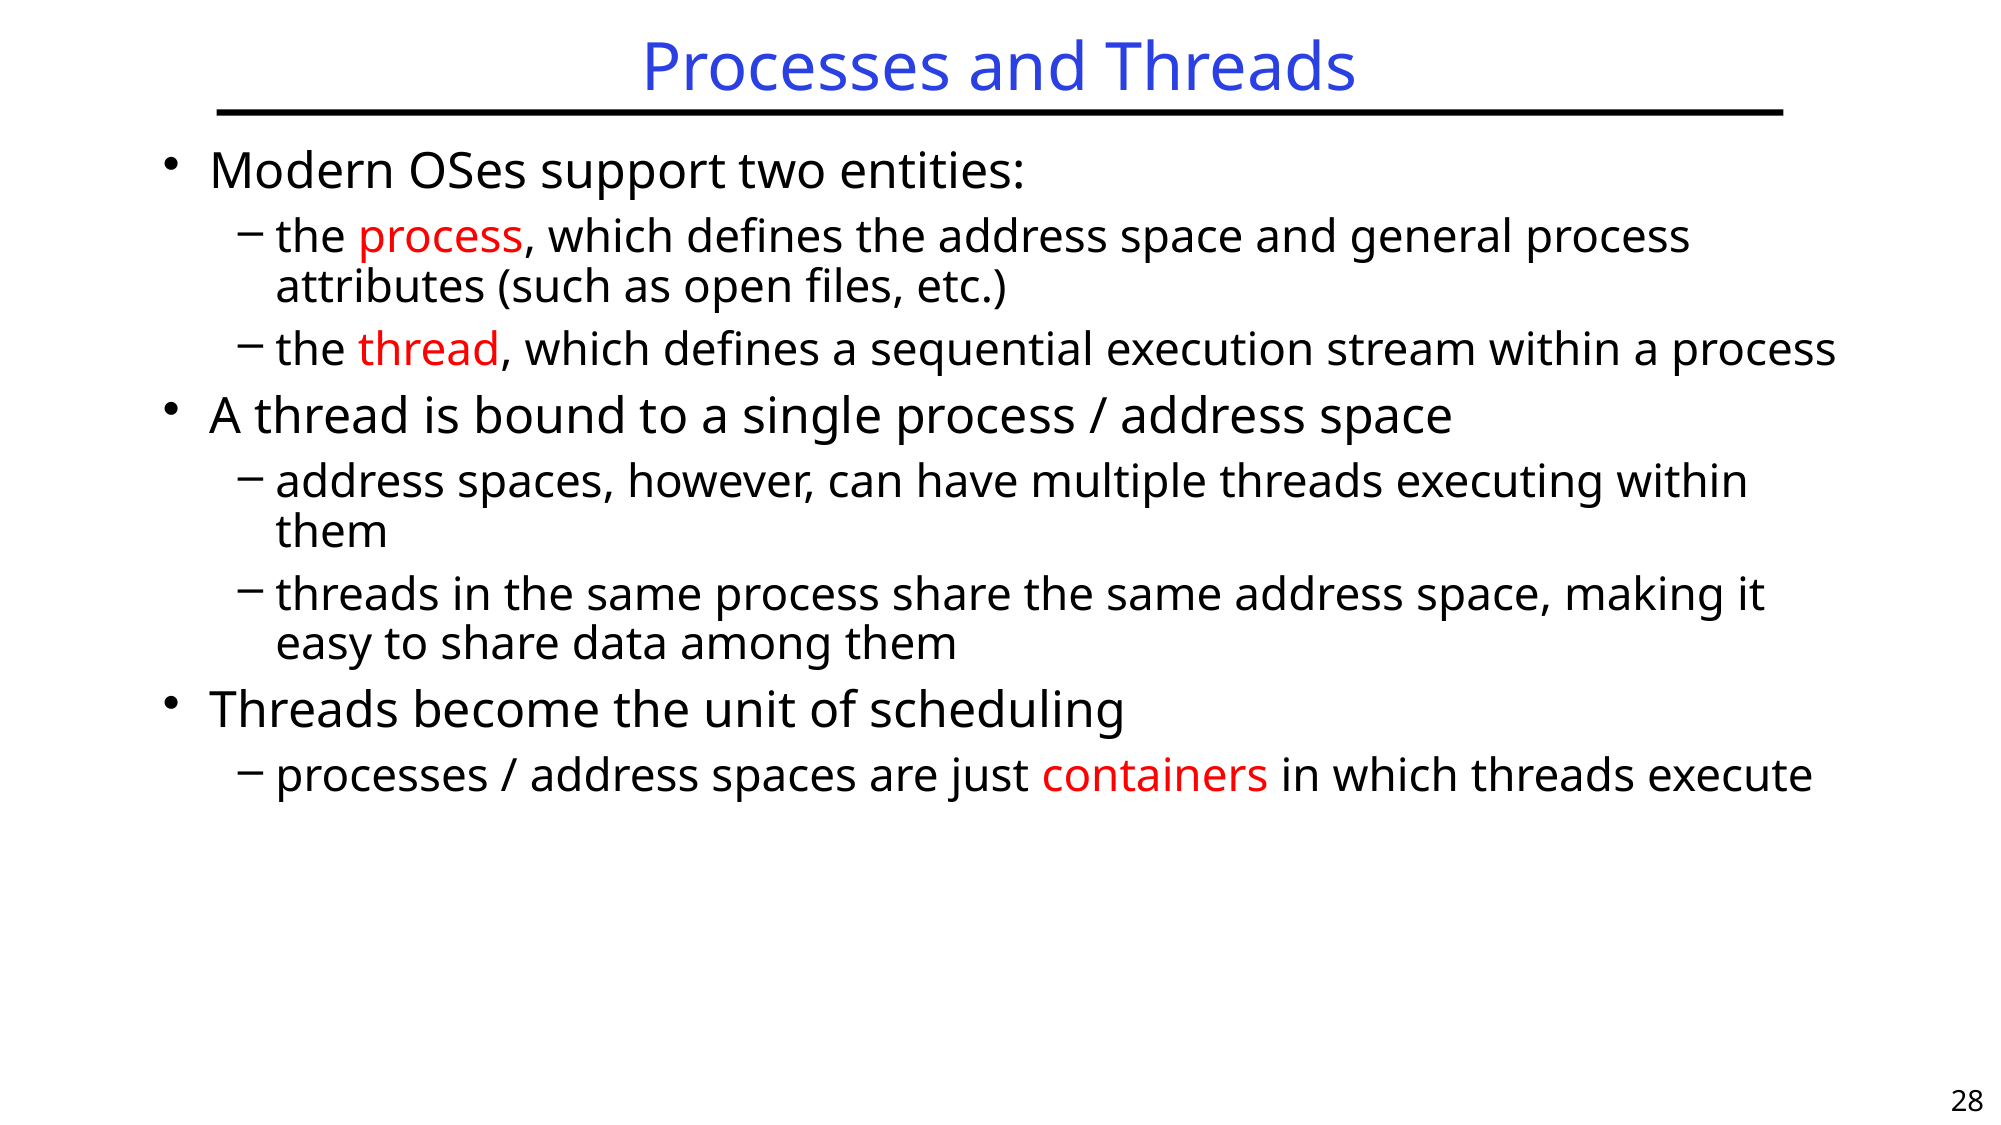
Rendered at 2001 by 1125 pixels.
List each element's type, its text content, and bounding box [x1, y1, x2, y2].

list Modern OSes support two entities: the process, which defines the address space and general process attributes (such as open files, etc.) the thread, which defines a sequential execution stream within a process A thread is bound to a single process / address space address spaces, however, can have multiple threads executing within them threads in the same process share the same address space, making it easy to share data among them Threads become the unit of scheduling processes / address spaces are just containers in which threads execute [148, 138, 1869, 951]
title Processes and Threads [216, 24, 1784, 113]
